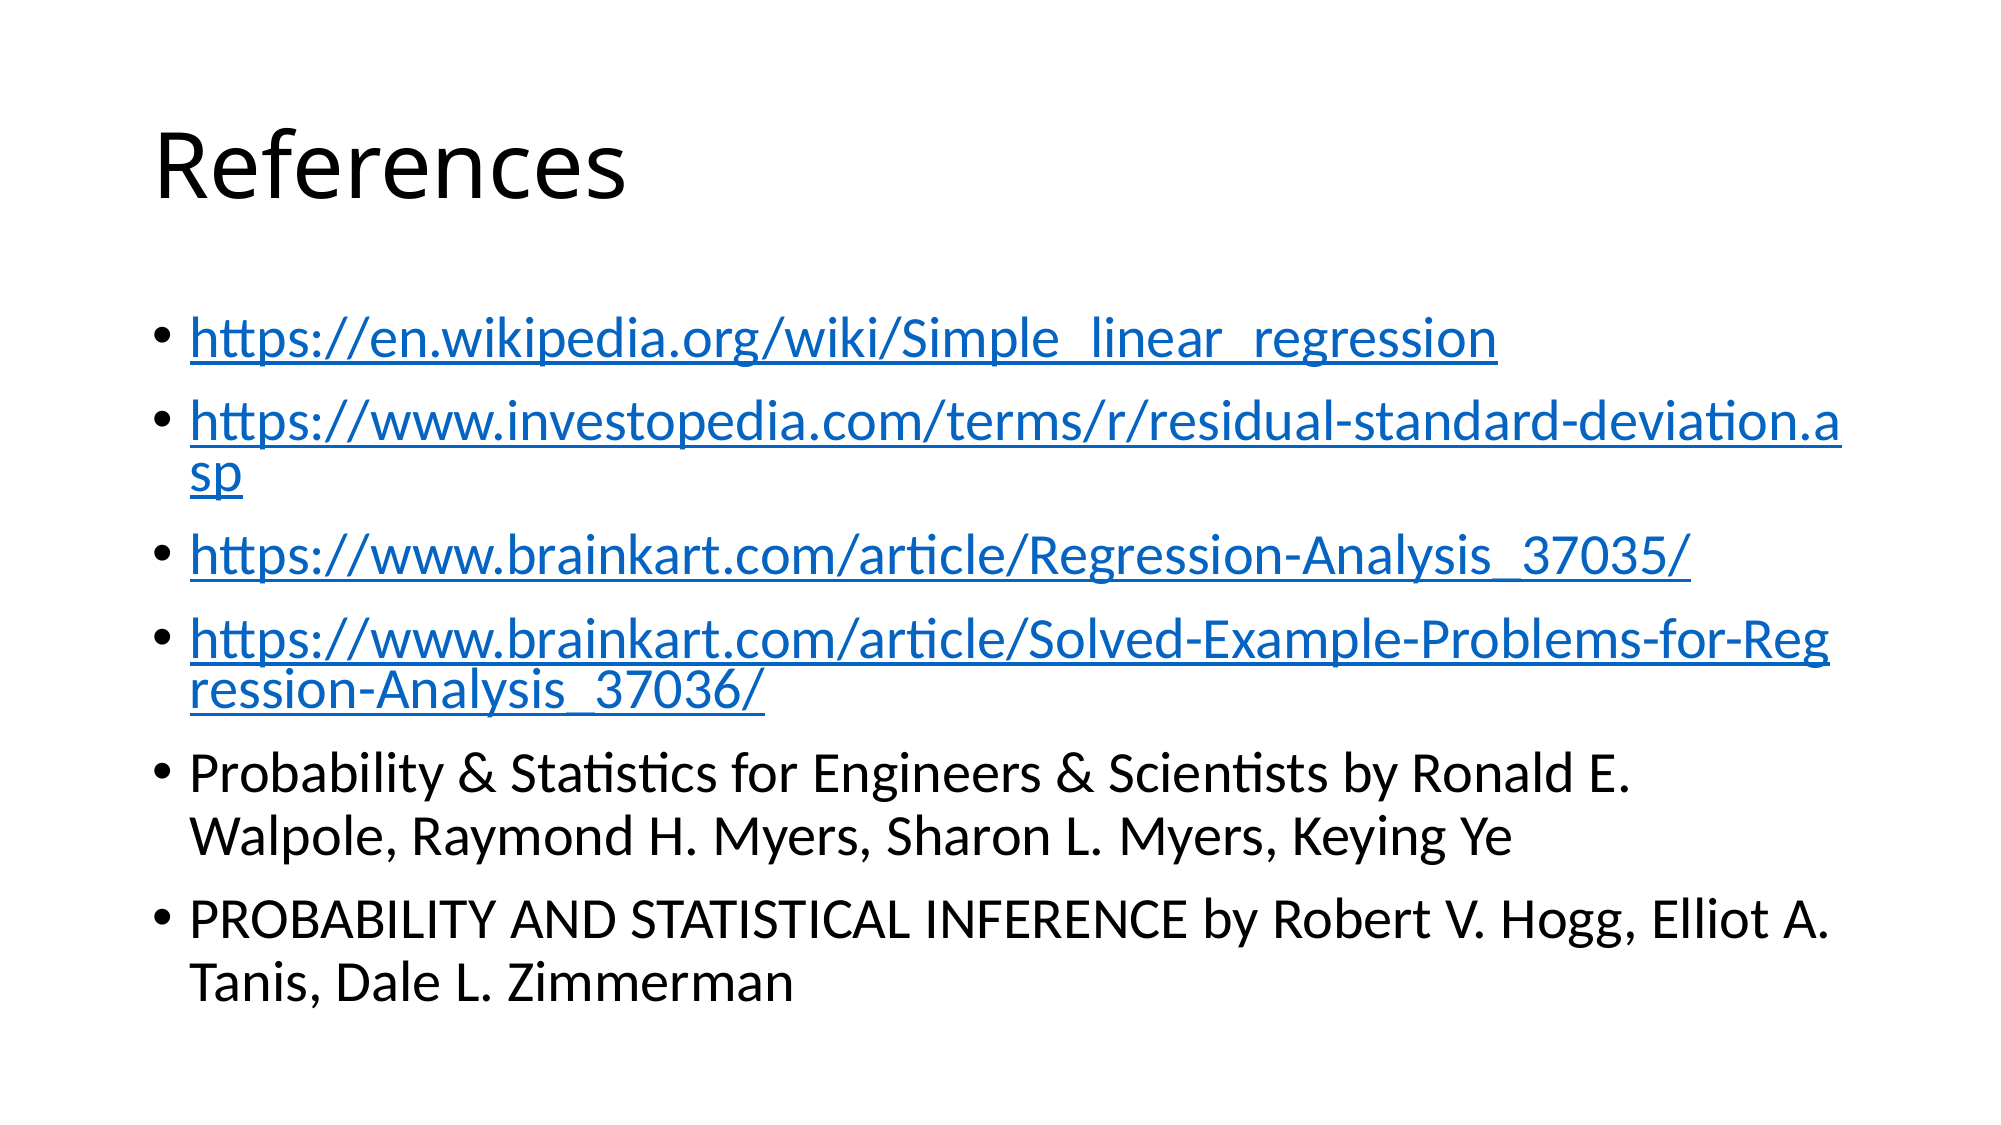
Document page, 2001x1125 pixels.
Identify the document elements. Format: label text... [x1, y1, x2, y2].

list https://en.wikipedia.org/wiki/Simple_linear_regression https://www.investopedia.com/terms/r/residual-standard-deviation.asp https://www.brainkart.com/article/Regression-Analysis_37035/ https://www.brainkart.com/article/Solved-Example-Problems-for-Regression-Analysis_37036/ Probability & Statistics for Engineers & Scientists by Ronald E. Walpole, Raymond H. Myers, Sharon L. Myers, Keying Ye PROBABILITY AND STATISTICAL INFERENCE by Robert V. Hogg, Elliot A. Tanis, Dale L. Zimmerman [137, 299, 1863, 1014]
title References [137, 59, 1863, 278]
